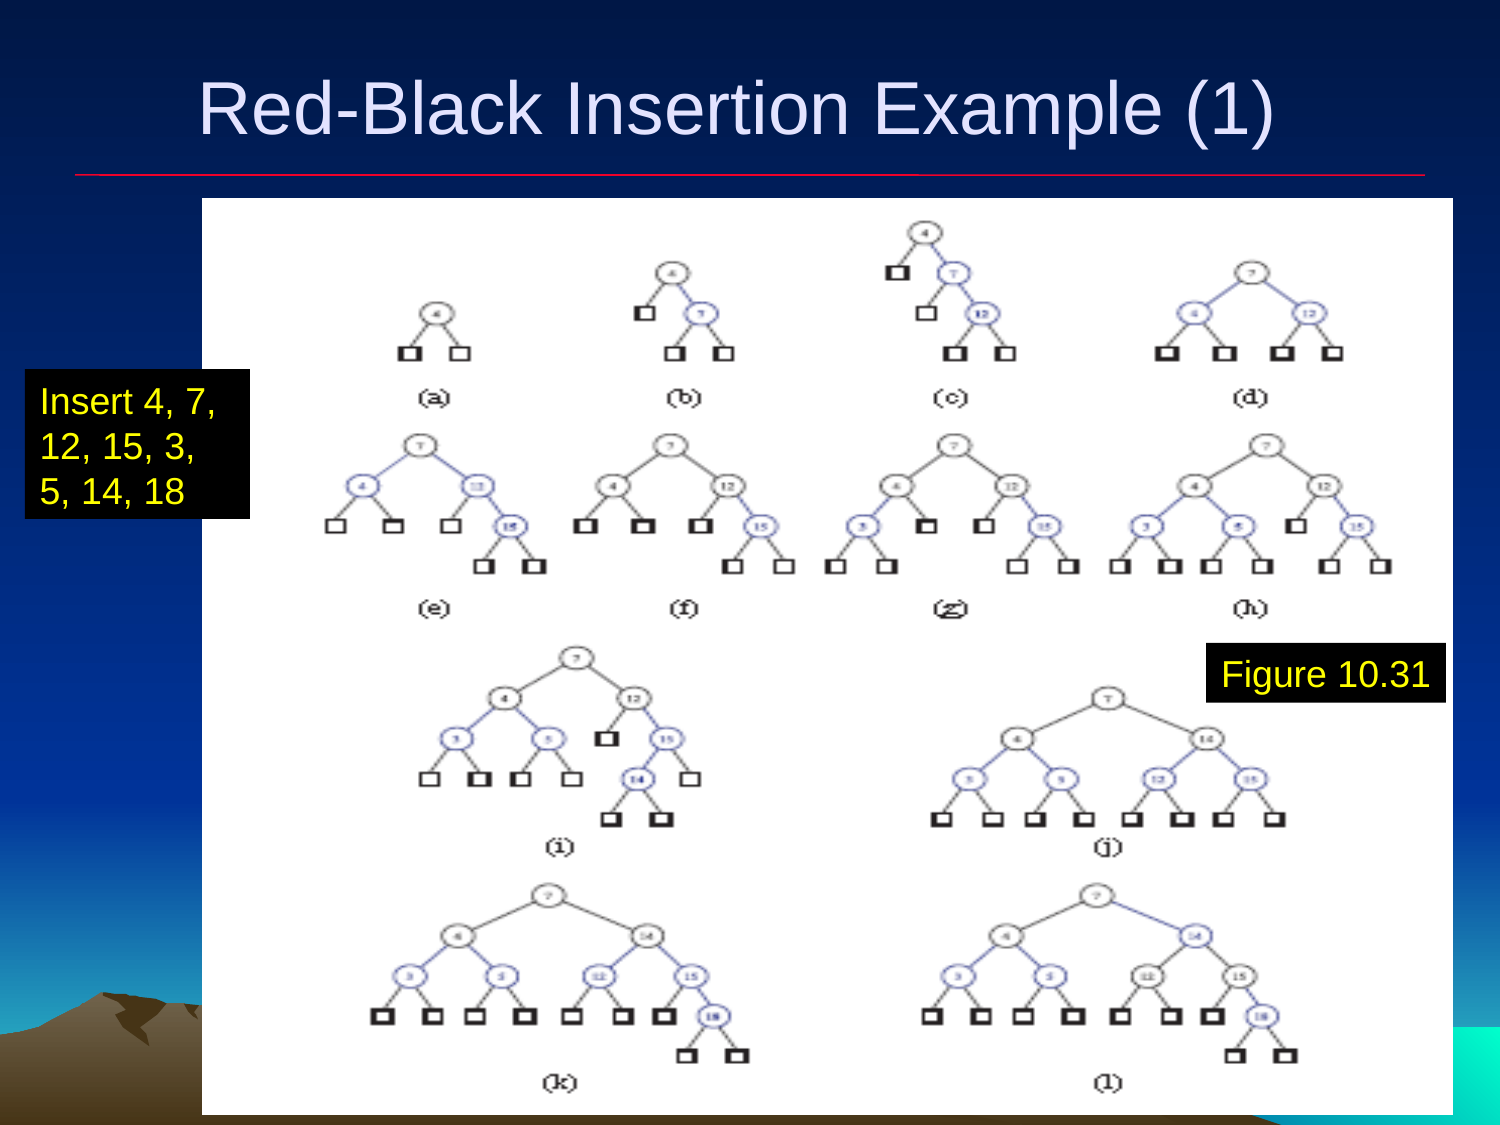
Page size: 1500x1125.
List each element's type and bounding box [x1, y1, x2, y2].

title [62, 10, 1413, 199]
picture [202, 197, 1453, 1116]
text_box [24, 369, 202, 519]
